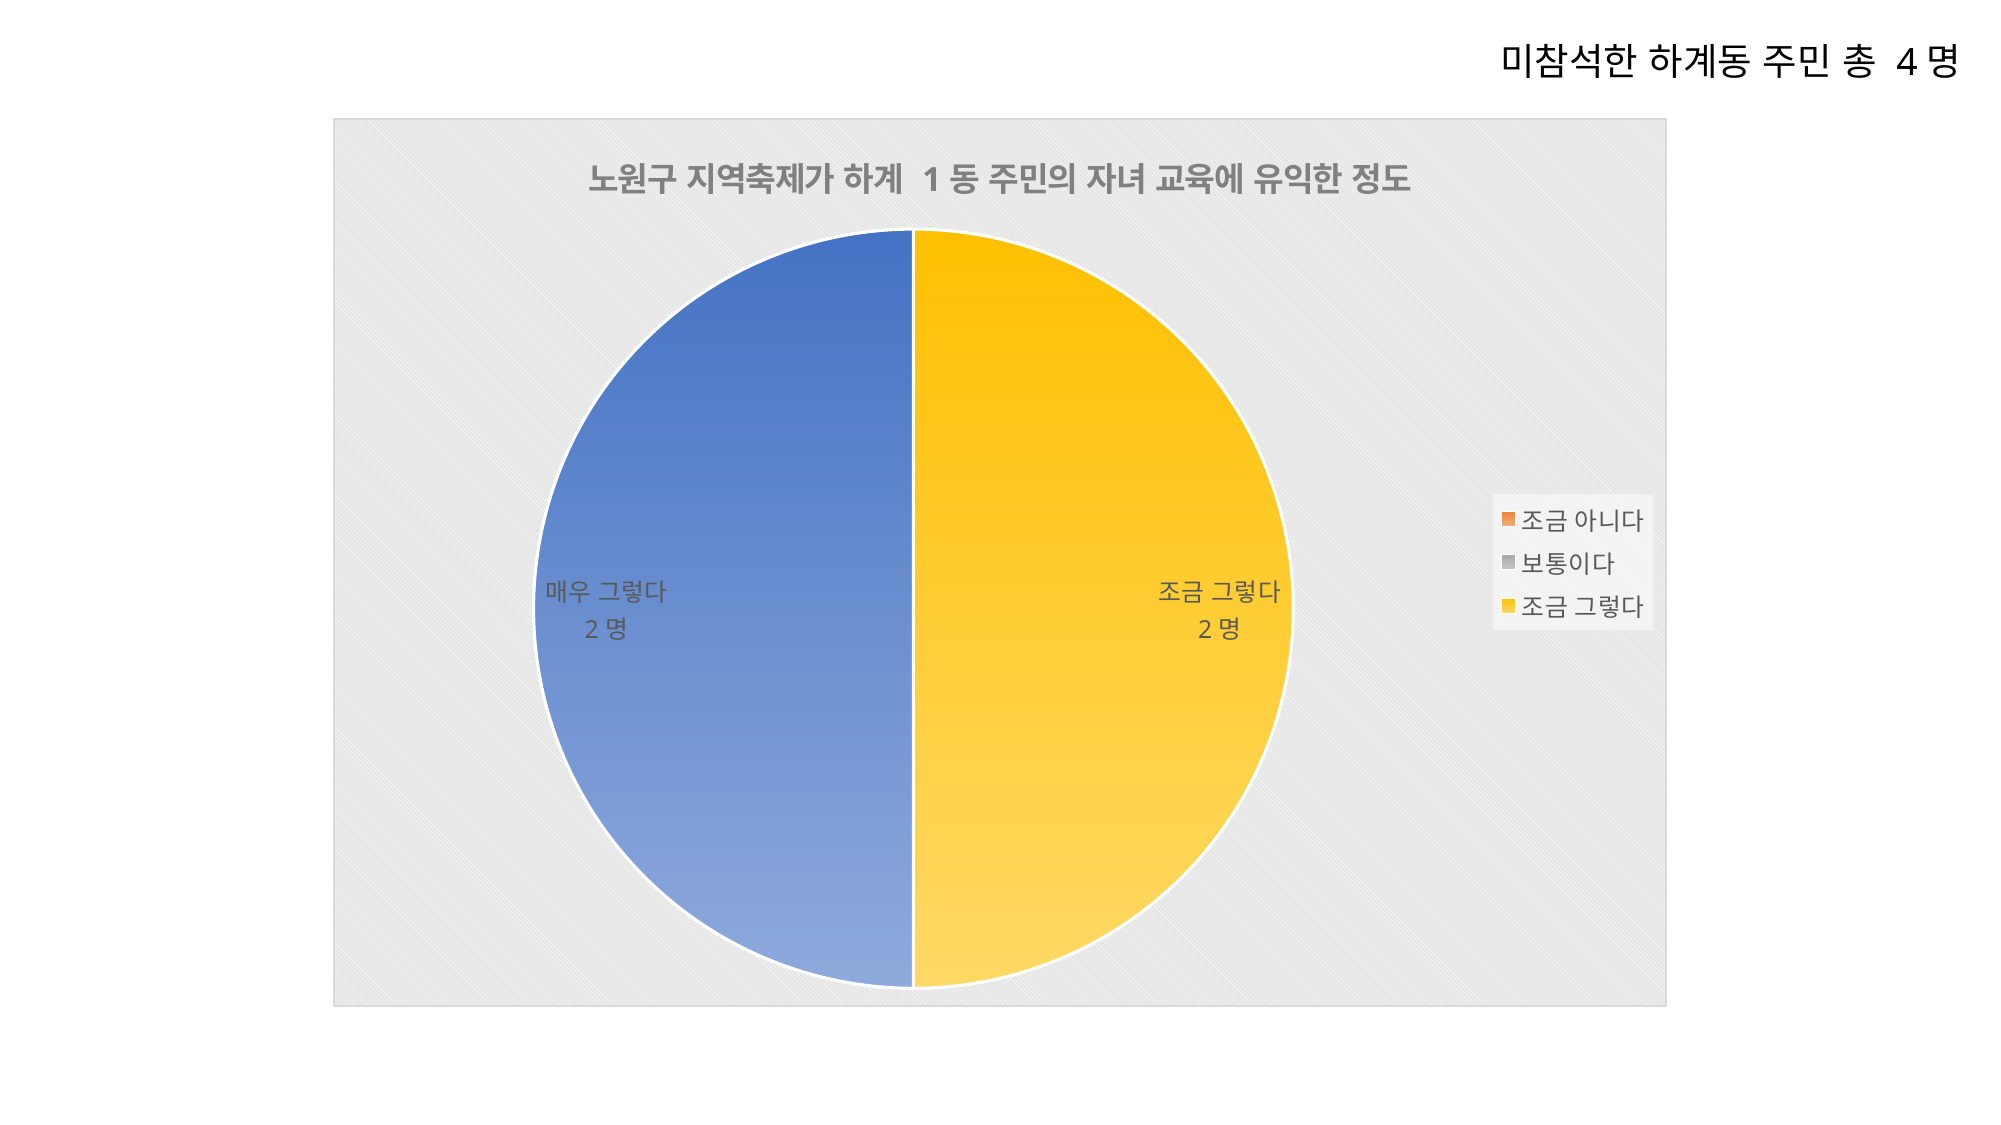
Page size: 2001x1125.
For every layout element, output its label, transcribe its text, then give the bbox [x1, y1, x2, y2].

chart [333, 117, 1667, 1007]
text_box 미참석한 하계동 주민 총 4명 [1485, 30, 1977, 91]
